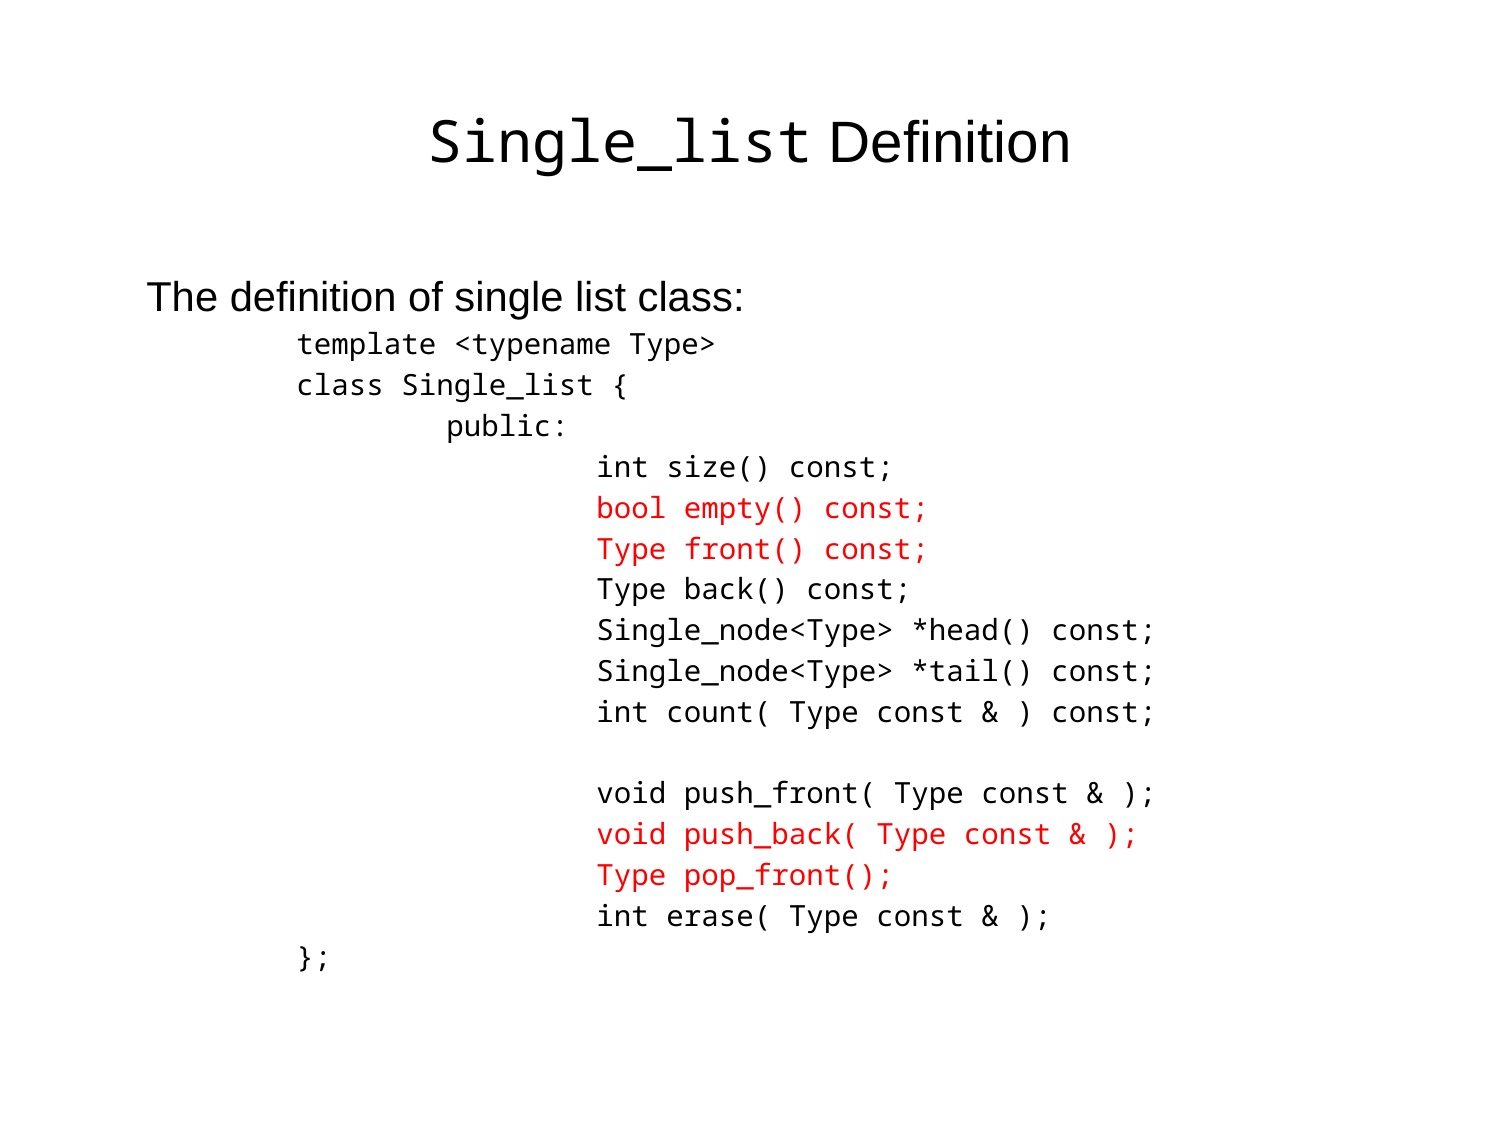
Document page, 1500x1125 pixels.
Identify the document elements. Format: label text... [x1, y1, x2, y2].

title Single_list Definition [74, 44, 1426, 233]
list The definition of single list class: template <typename Type> class Single_list { public: int size() const; bool empty() const; Type front() const; Type back() const; Single_node<Type> *head() const; Single_node<Type> *tail() const; int count( Type const & ) const; void push_front( Type const & ); void push_back( Type const & ); Type pop_front(); int erase( Type const & ); }; [74, 262, 1426, 1006]
